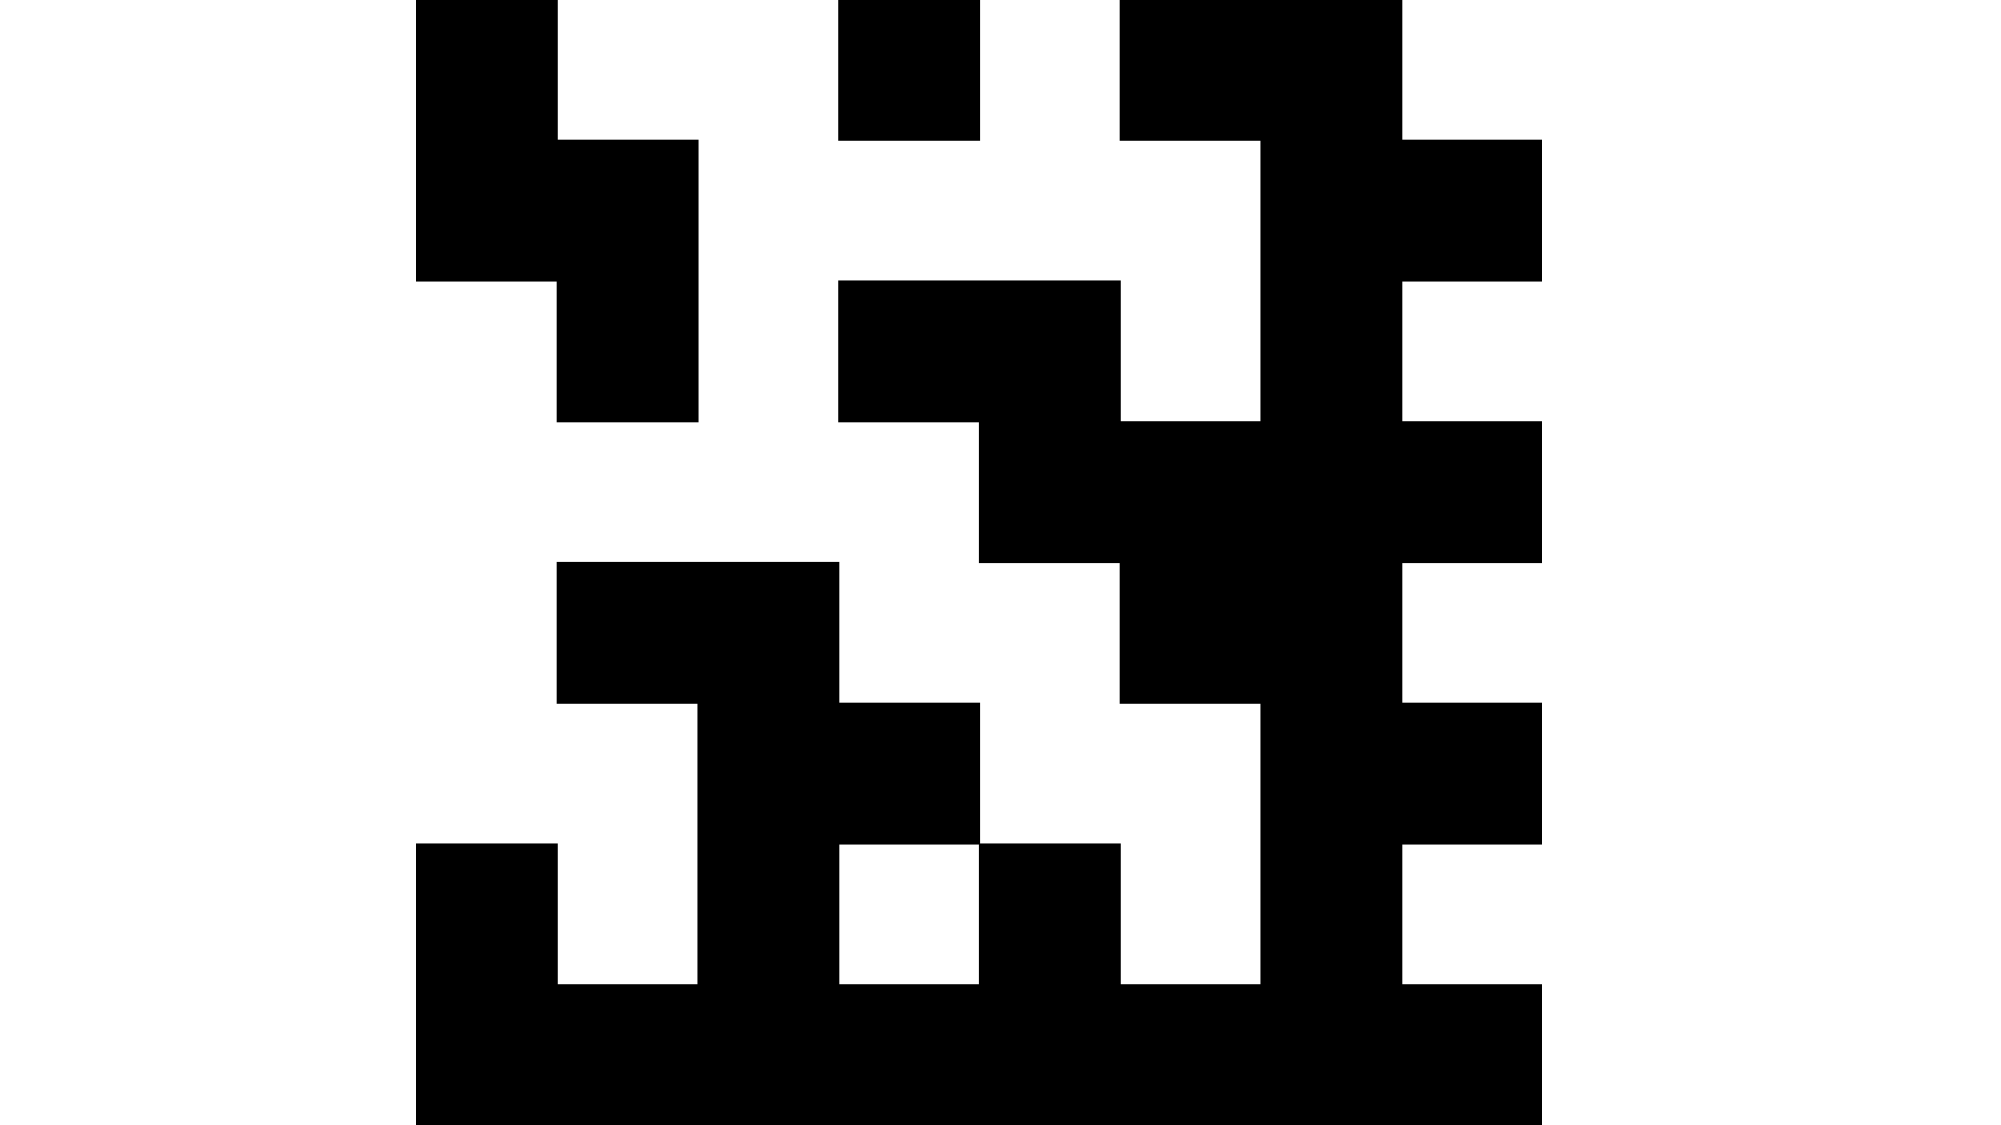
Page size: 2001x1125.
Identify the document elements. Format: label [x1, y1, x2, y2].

picture [416, 0, 1542, 1125]
